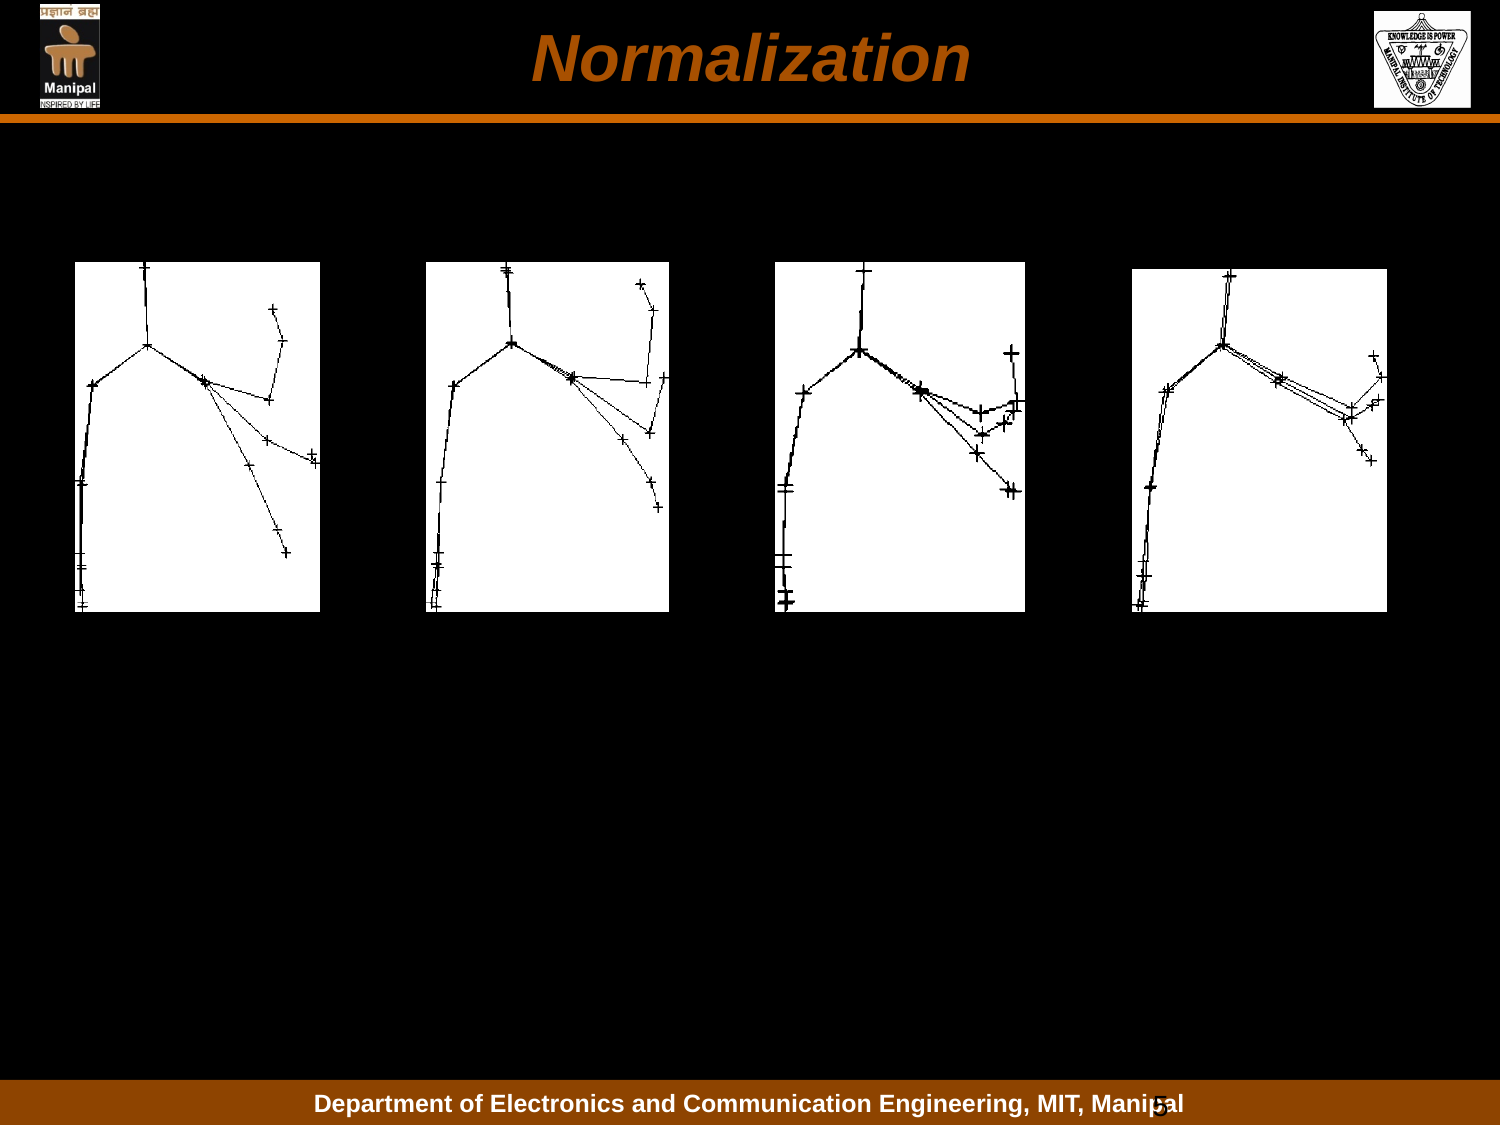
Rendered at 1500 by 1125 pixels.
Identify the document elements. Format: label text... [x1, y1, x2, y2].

picture [39, 3, 77, 108]
picture [1131, 269, 1388, 613]
picture [1428, 11, 1471, 108]
picture [426, 262, 669, 613]
title Normalization [77, 0, 1428, 124]
picture [775, 262, 1025, 613]
picture [74, 262, 320, 613]
slide_number 5 [1137, 1074, 1488, 1125]
